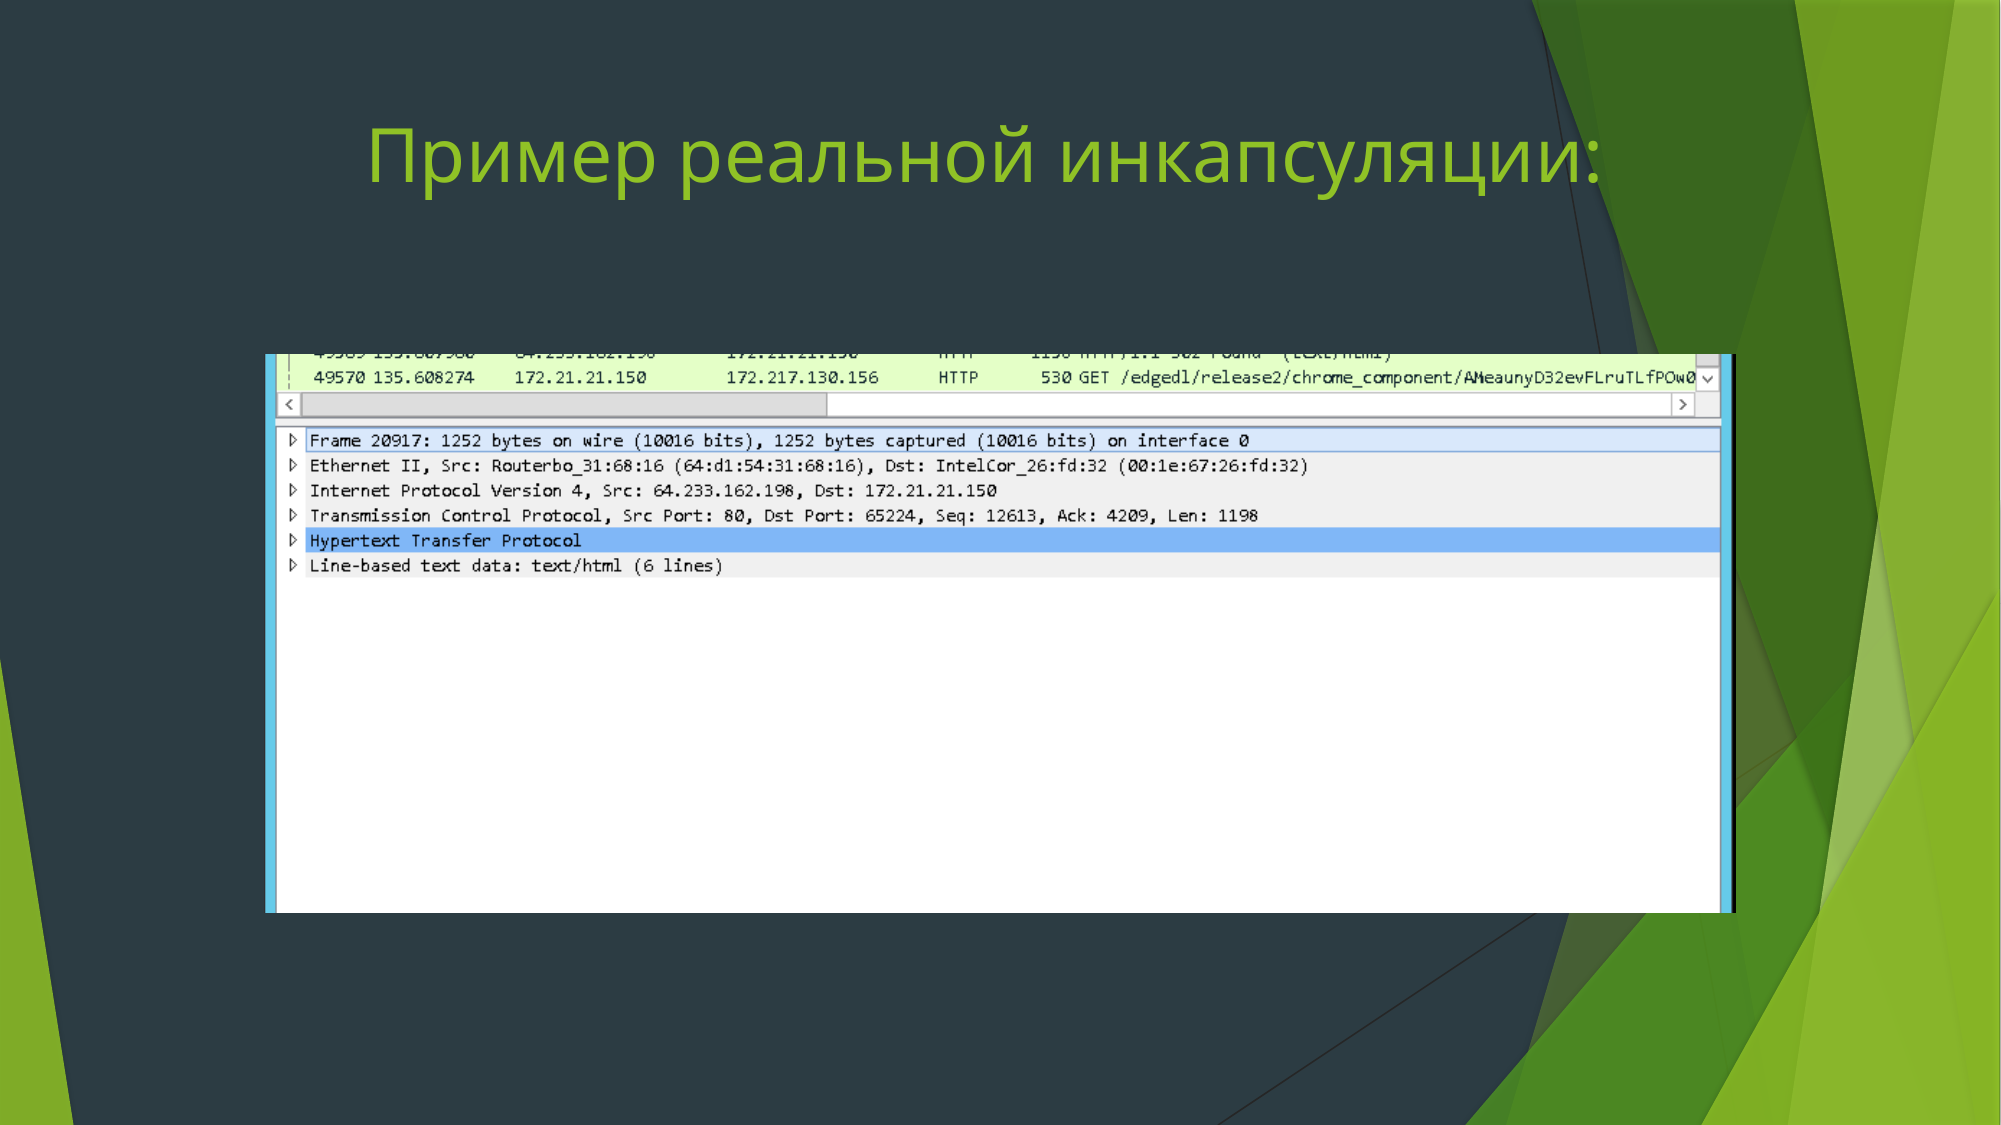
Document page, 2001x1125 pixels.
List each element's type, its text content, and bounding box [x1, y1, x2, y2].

title Пример реальной инкапсуляции: [350, 99, 1674, 317]
list Тут я подготовлю картинку из wireshark. Займет весь слайд под заголовком. [324, 922, 1721, 1079]
picture [264, 354, 1736, 914]
